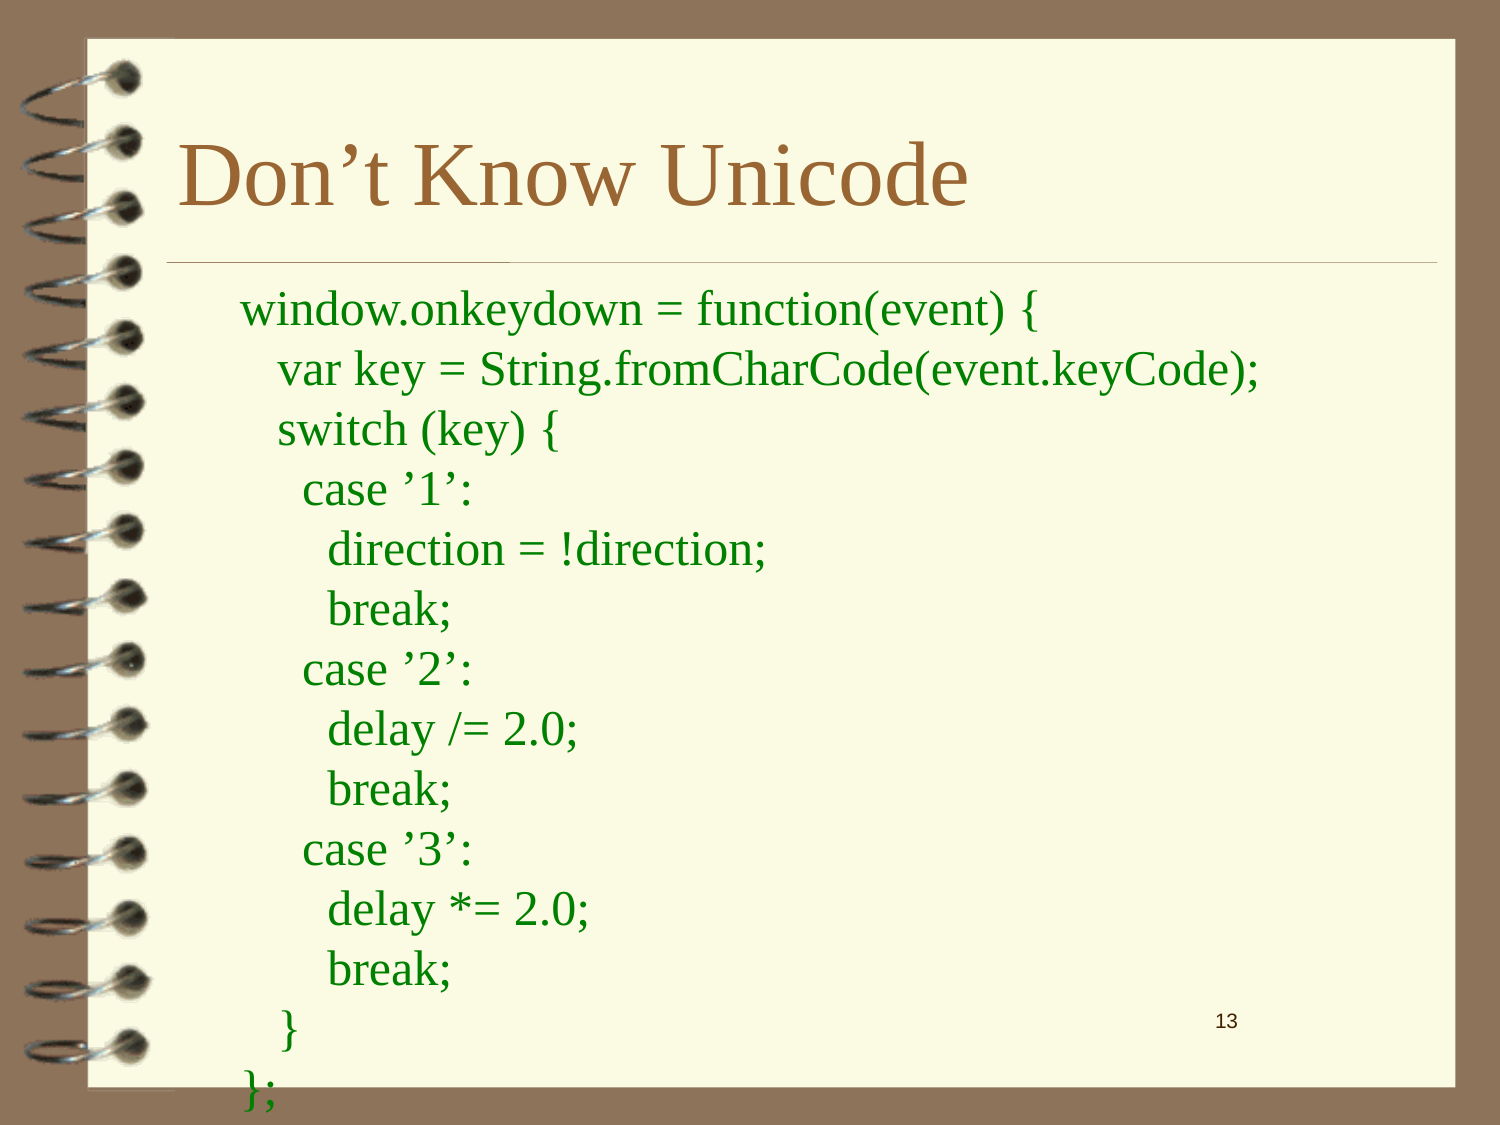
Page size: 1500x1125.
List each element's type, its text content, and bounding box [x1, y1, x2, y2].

text_box window.onkeydown = function(event) { var key = String.fromCharCode(event.keyCode); switch (key) { case ’1’: direction = !direction; break; case ’2’: delay /= 2.0; break; case ’3’: delay *= 2.0; break; } }; [224, 268, 1438, 1123]
title Don’t Know Unicode [162, 75, 1438, 263]
picture [0, 0, 175, 1125]
